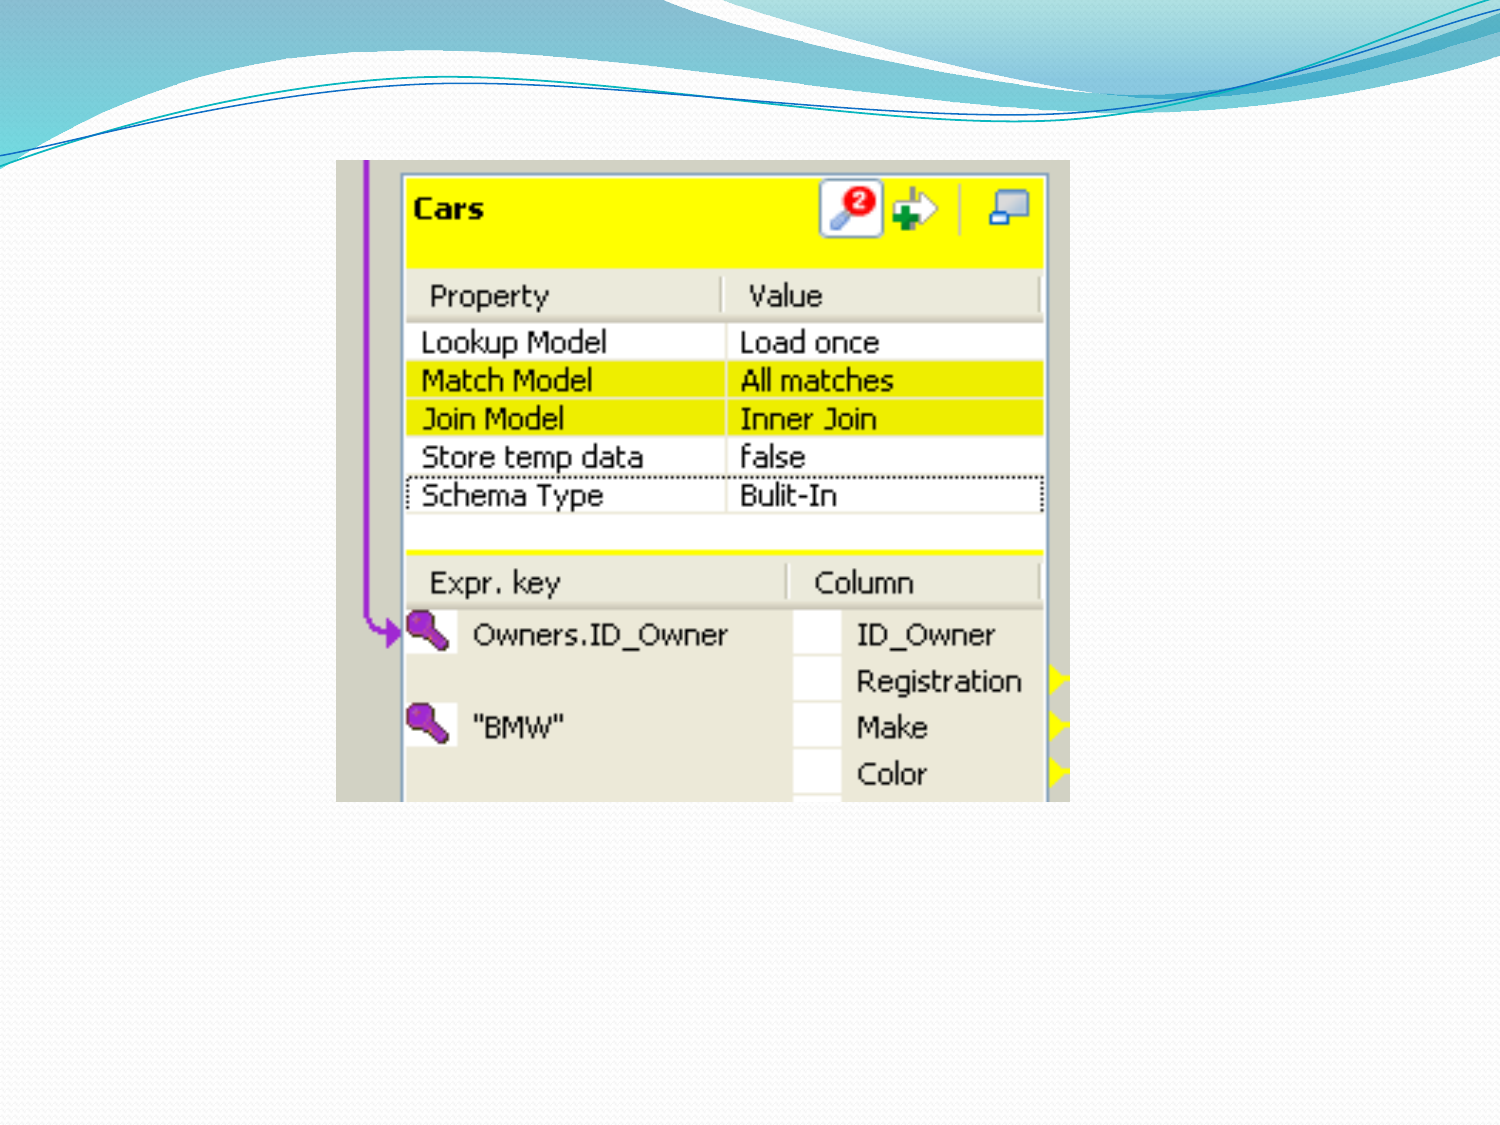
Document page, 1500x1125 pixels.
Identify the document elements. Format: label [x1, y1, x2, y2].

list [336, 160, 1070, 803]
